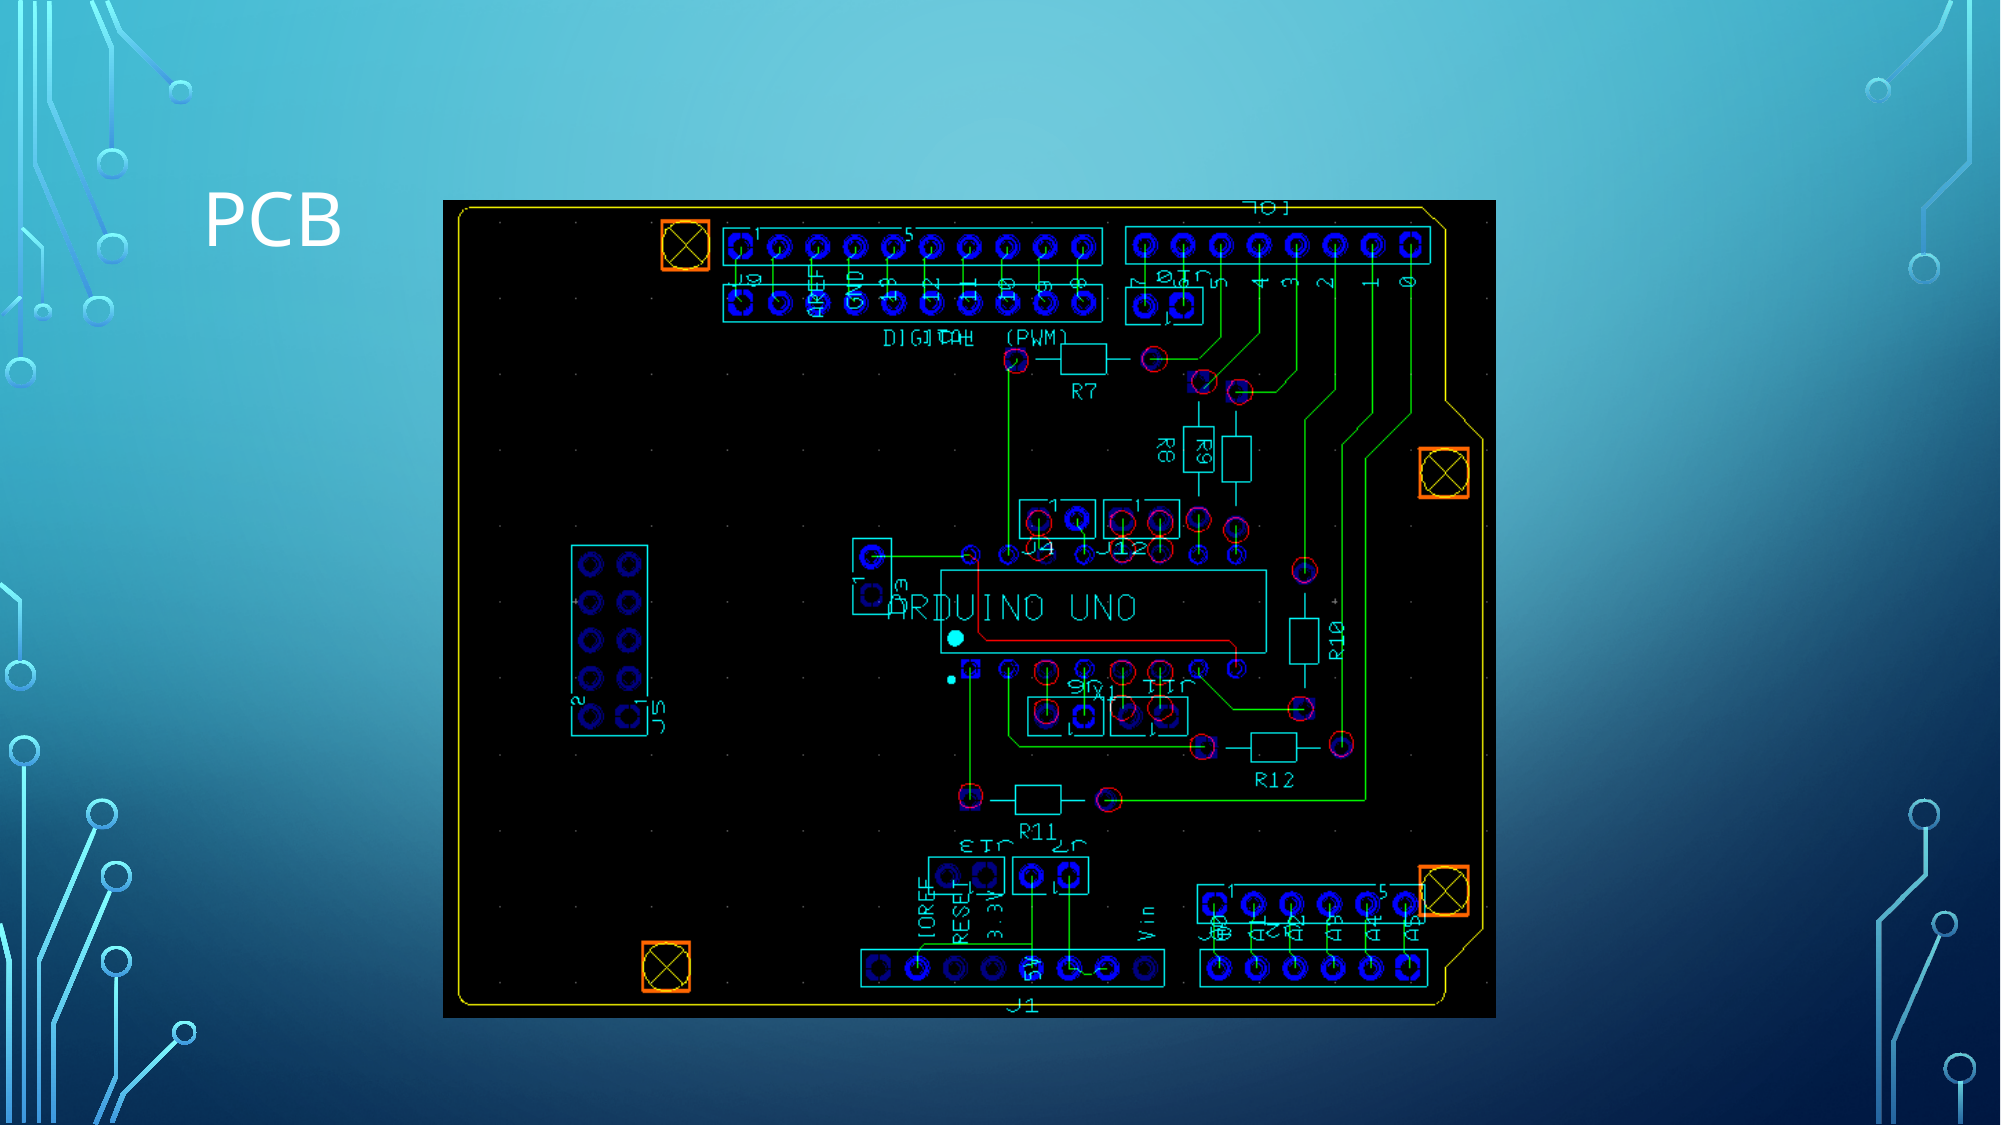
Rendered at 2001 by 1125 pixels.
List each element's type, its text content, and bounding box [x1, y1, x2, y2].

title PCB [187, 101, 1813, 344]
picture [442, 200, 1496, 1018]
